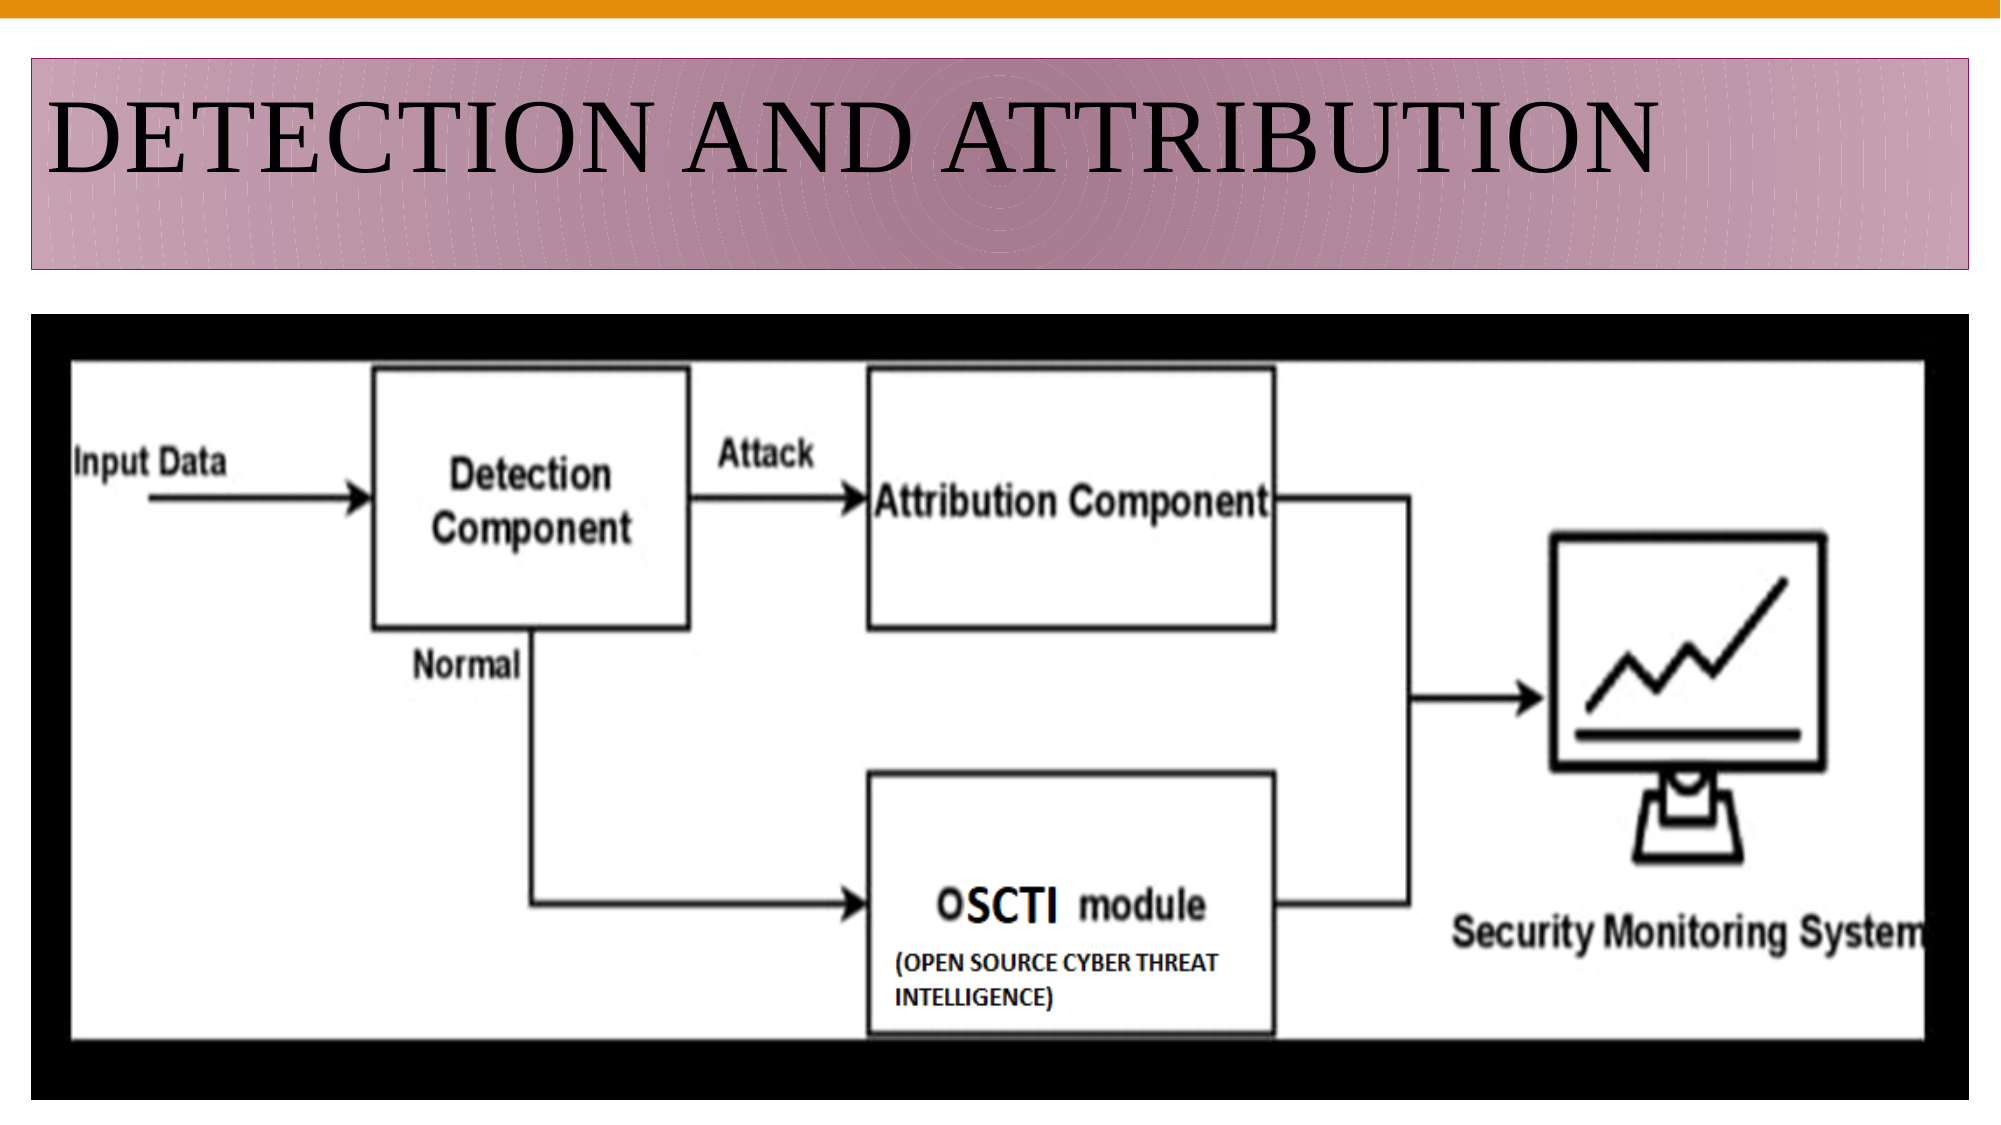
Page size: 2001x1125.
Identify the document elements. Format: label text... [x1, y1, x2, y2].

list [31, 314, 1969, 1101]
title DETECTION AND ATTRIBUTION [31, 58, 1969, 270]
